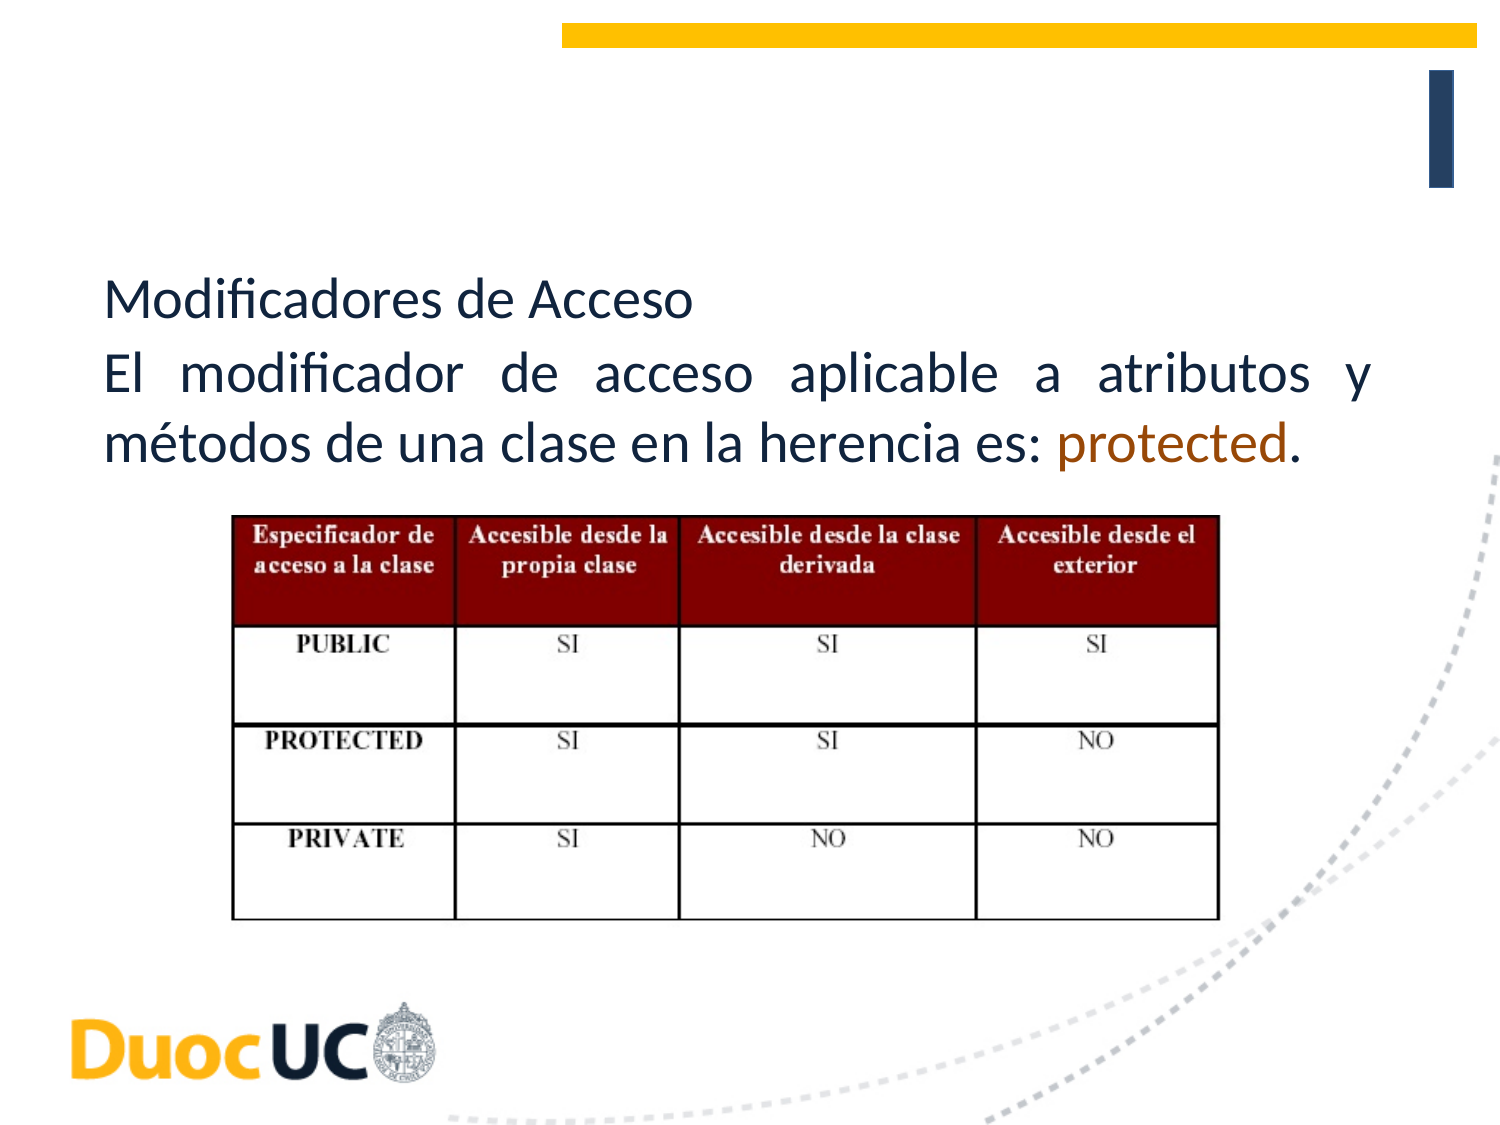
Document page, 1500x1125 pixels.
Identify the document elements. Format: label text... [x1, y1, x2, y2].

picture [0, 0, 1500, 1125]
text_box Modificadores de Acceso [88, 252, 1436, 338]
text_box El modificador de acceso aplicable a atributos y métodos de una clase en la herencia es: protected. [88, 326, 1388, 482]
